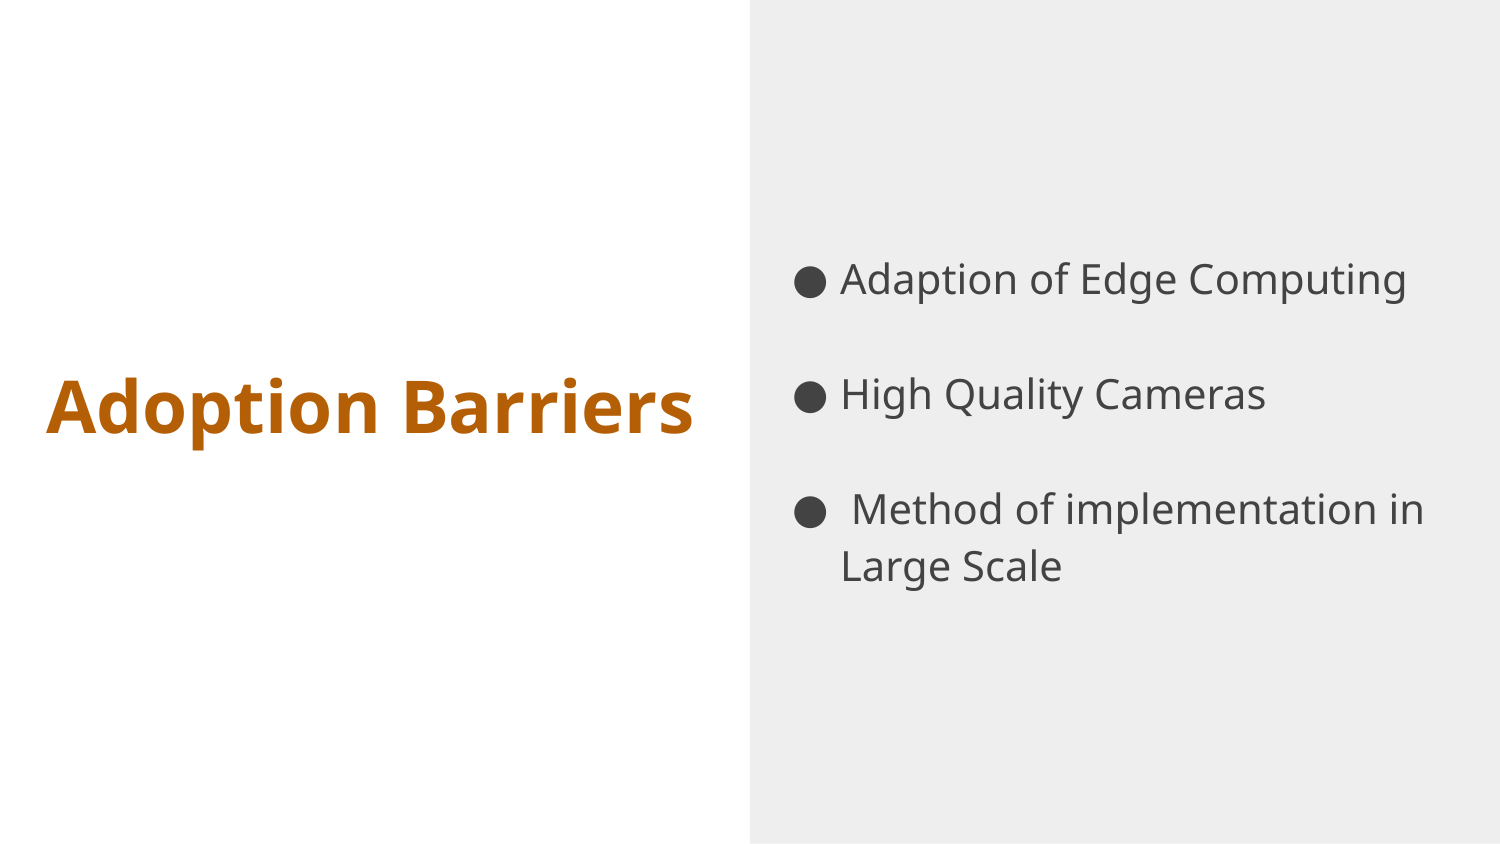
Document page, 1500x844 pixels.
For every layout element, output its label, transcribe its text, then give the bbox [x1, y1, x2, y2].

title Adoption Barriers [7, 327, 734, 463]
list Adaption of Edge Computing High Quality Cameras Method of implementation in Large Scale [750, 107, 1500, 735]
